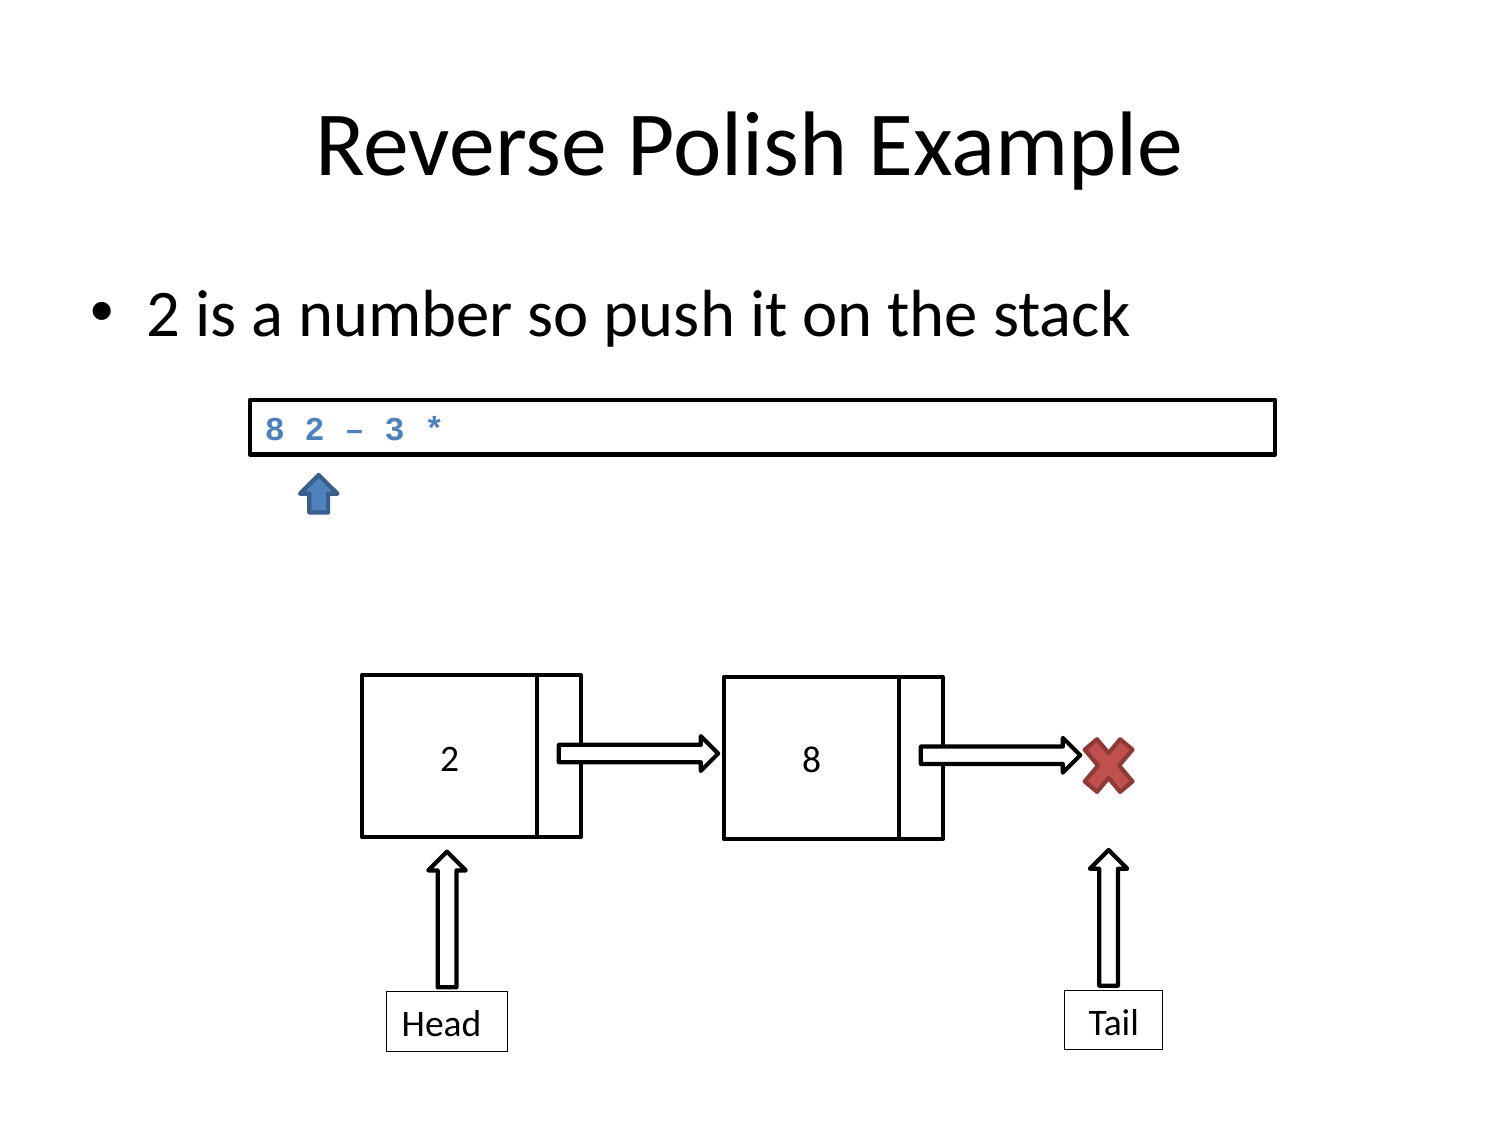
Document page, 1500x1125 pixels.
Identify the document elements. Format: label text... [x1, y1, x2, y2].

text_box [1082, 737, 1135, 794]
text_box Tail [1064, 990, 1163, 1050]
text_box Head [386, 991, 508, 1052]
text_box [586, 734, 718, 773]
text_box [298, 472, 340, 515]
list 2 is a number so push it on the stack [75, 262, 1425, 1005]
text_box [1087, 847, 1130, 988]
text_box [949, 735, 1083, 775]
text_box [361, 674, 581, 838]
text_box [426, 849, 468, 990]
text_box 8 2 – 3 * [248, 398, 1277, 457]
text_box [723, 676, 943, 840]
title Reverse Polish Example [75, 45, 1425, 233]
